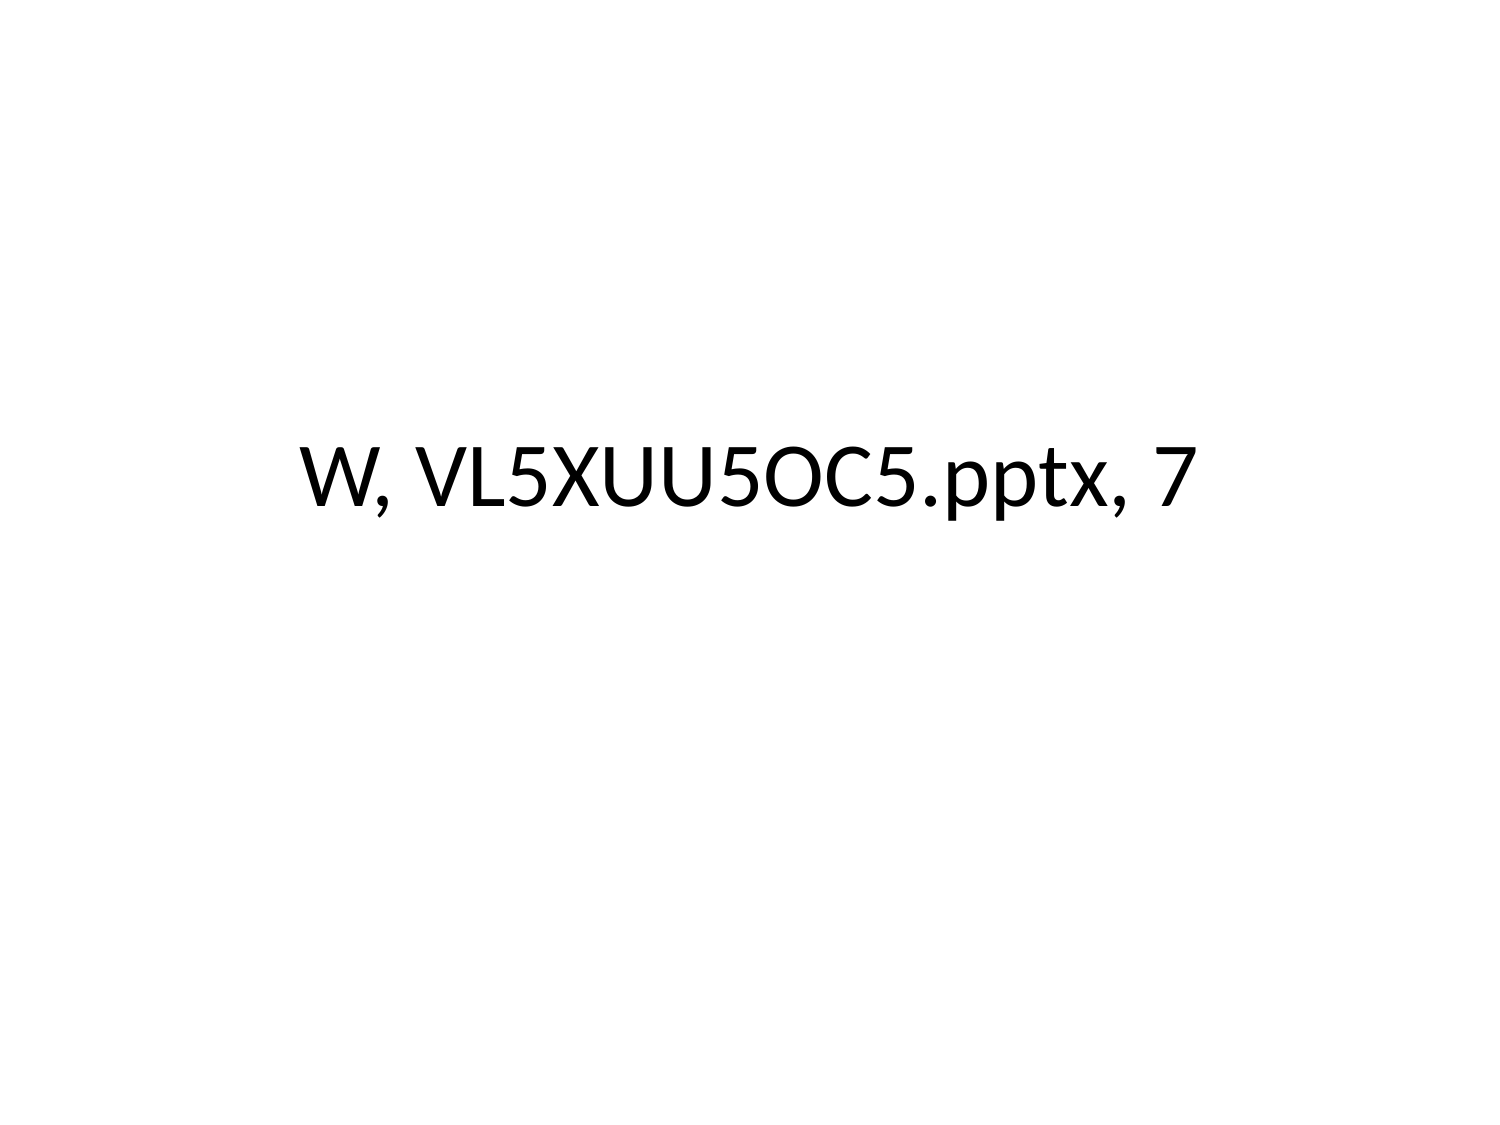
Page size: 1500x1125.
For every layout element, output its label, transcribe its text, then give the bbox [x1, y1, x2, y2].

title W, VL5XUU5OC5.pptx, 7 [112, 349, 1388, 591]
